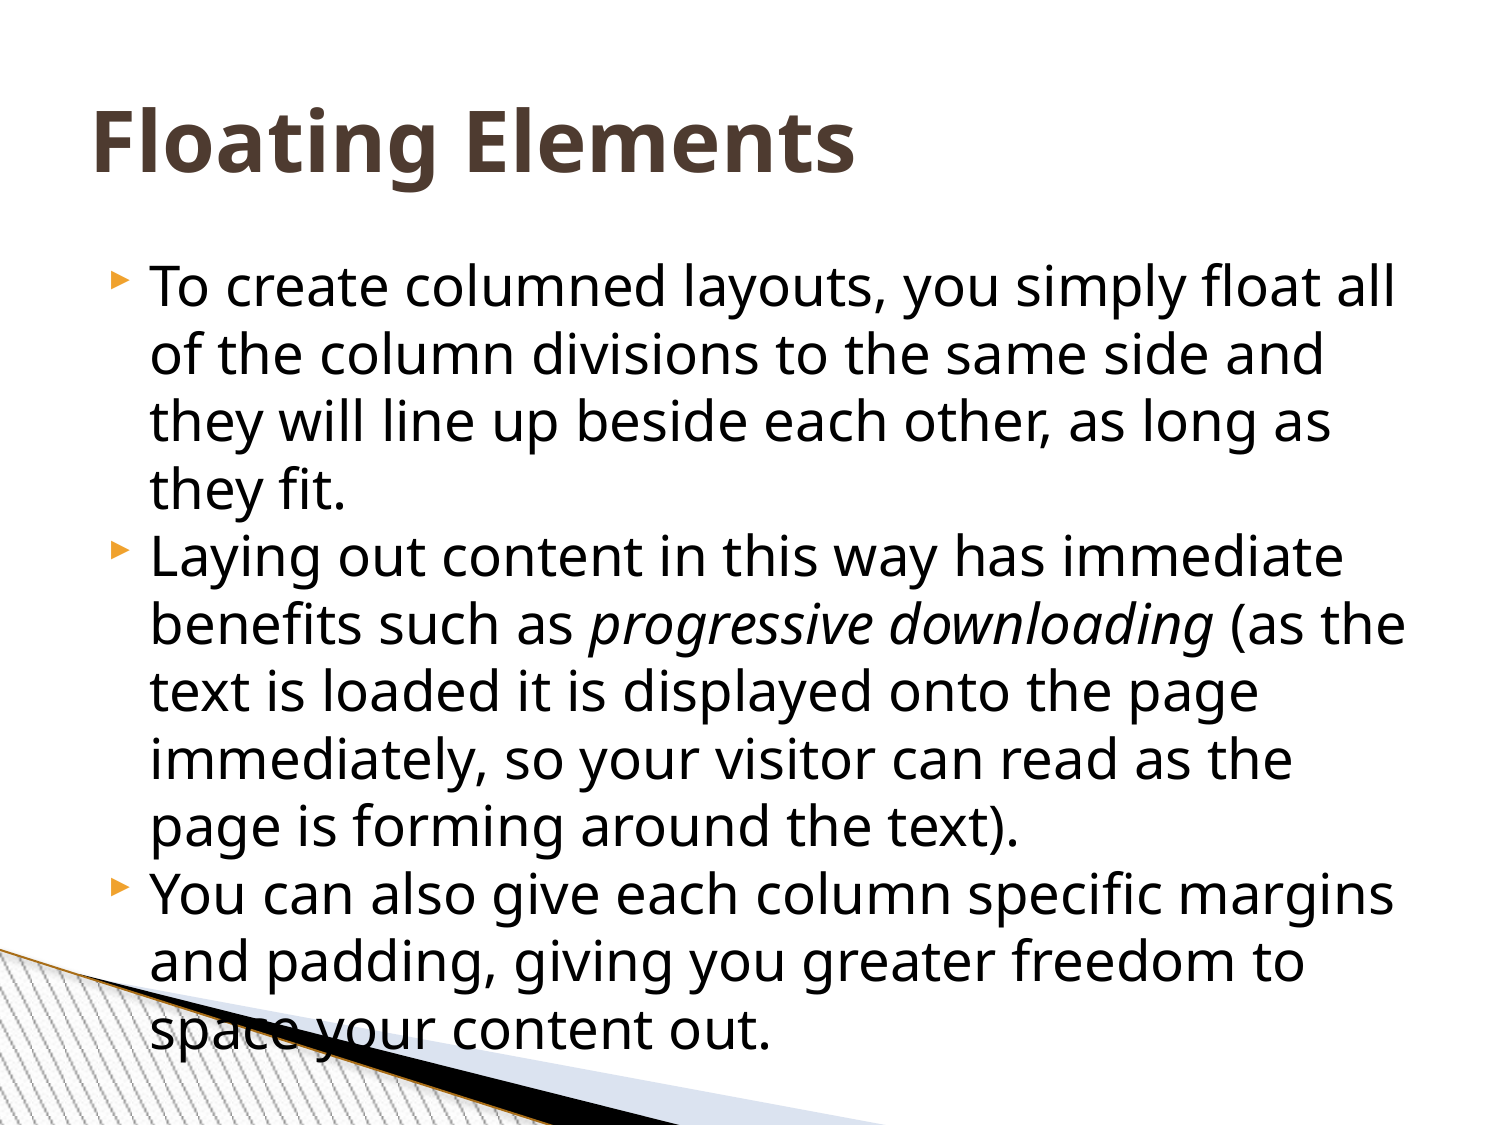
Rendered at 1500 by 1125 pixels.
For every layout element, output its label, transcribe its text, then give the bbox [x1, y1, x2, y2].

picture [0, 952, 543, 1125]
text_box Floating Elements [75, 45, 1425, 233]
text_box To create columned layouts, you simply float all of the column divisions to the same side and they will line up beside each other, as long as they fit. Laying out content in this way has immediate benefits such as progressive downloading (as the text is loaded it is displayed onto the page immediately, so your visitor can read as the page is forming around the text). You can also give each column specific margins and padding, giving you greater freedom to space your content out. [75, 243, 1425, 986]
